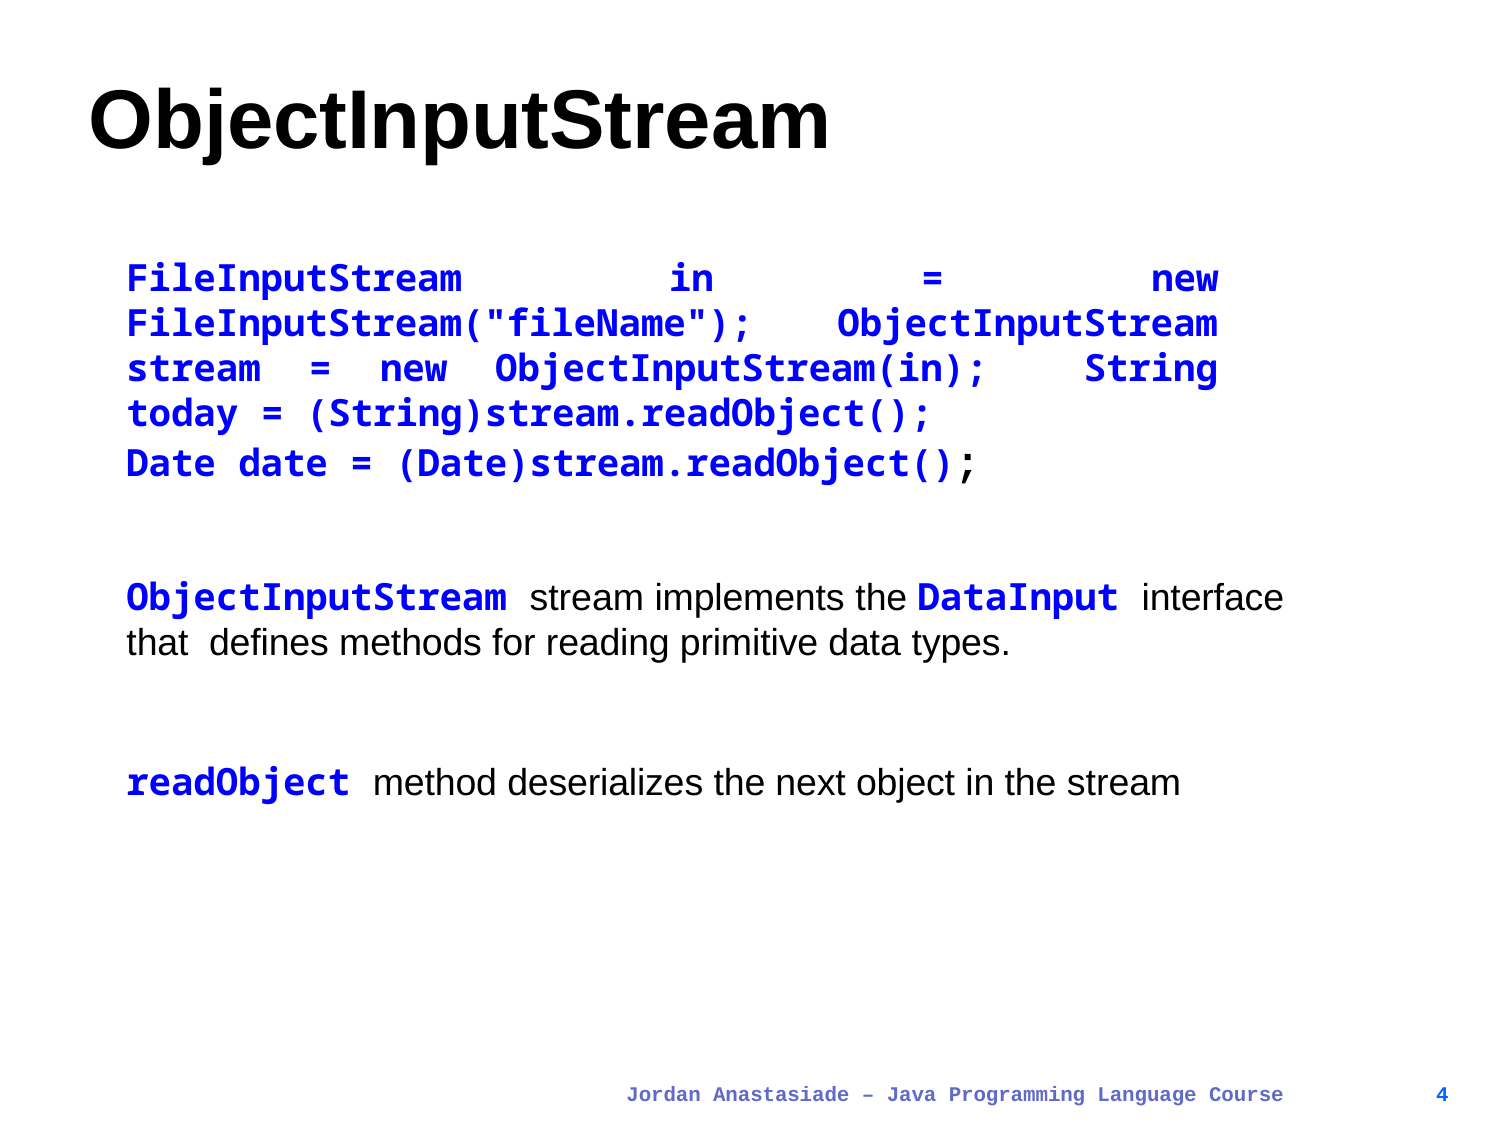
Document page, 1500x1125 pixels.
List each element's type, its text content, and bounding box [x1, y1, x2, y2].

text_box ObjectInputStream stream implements the DataInput interface that defines methods for reading primitive data types. readObject method deserializes the next object in the stream [124, 570, 1292, 803]
footer Jordan Anastasiade – Java Programming Language Course [624, 1081, 1292, 1125]
text_box FileInputStream in = new FileInputStream("fileName"); ObjectInputStream stream = new ObjectInputStream(in); String today = (String)stream.readObject(); Date date = (Date)stream.readObject(); [124, 252, 1220, 485]
slide_number 4 [1431, 1081, 1453, 1125]
title ObjectInputStream [86, 63, 836, 254]
